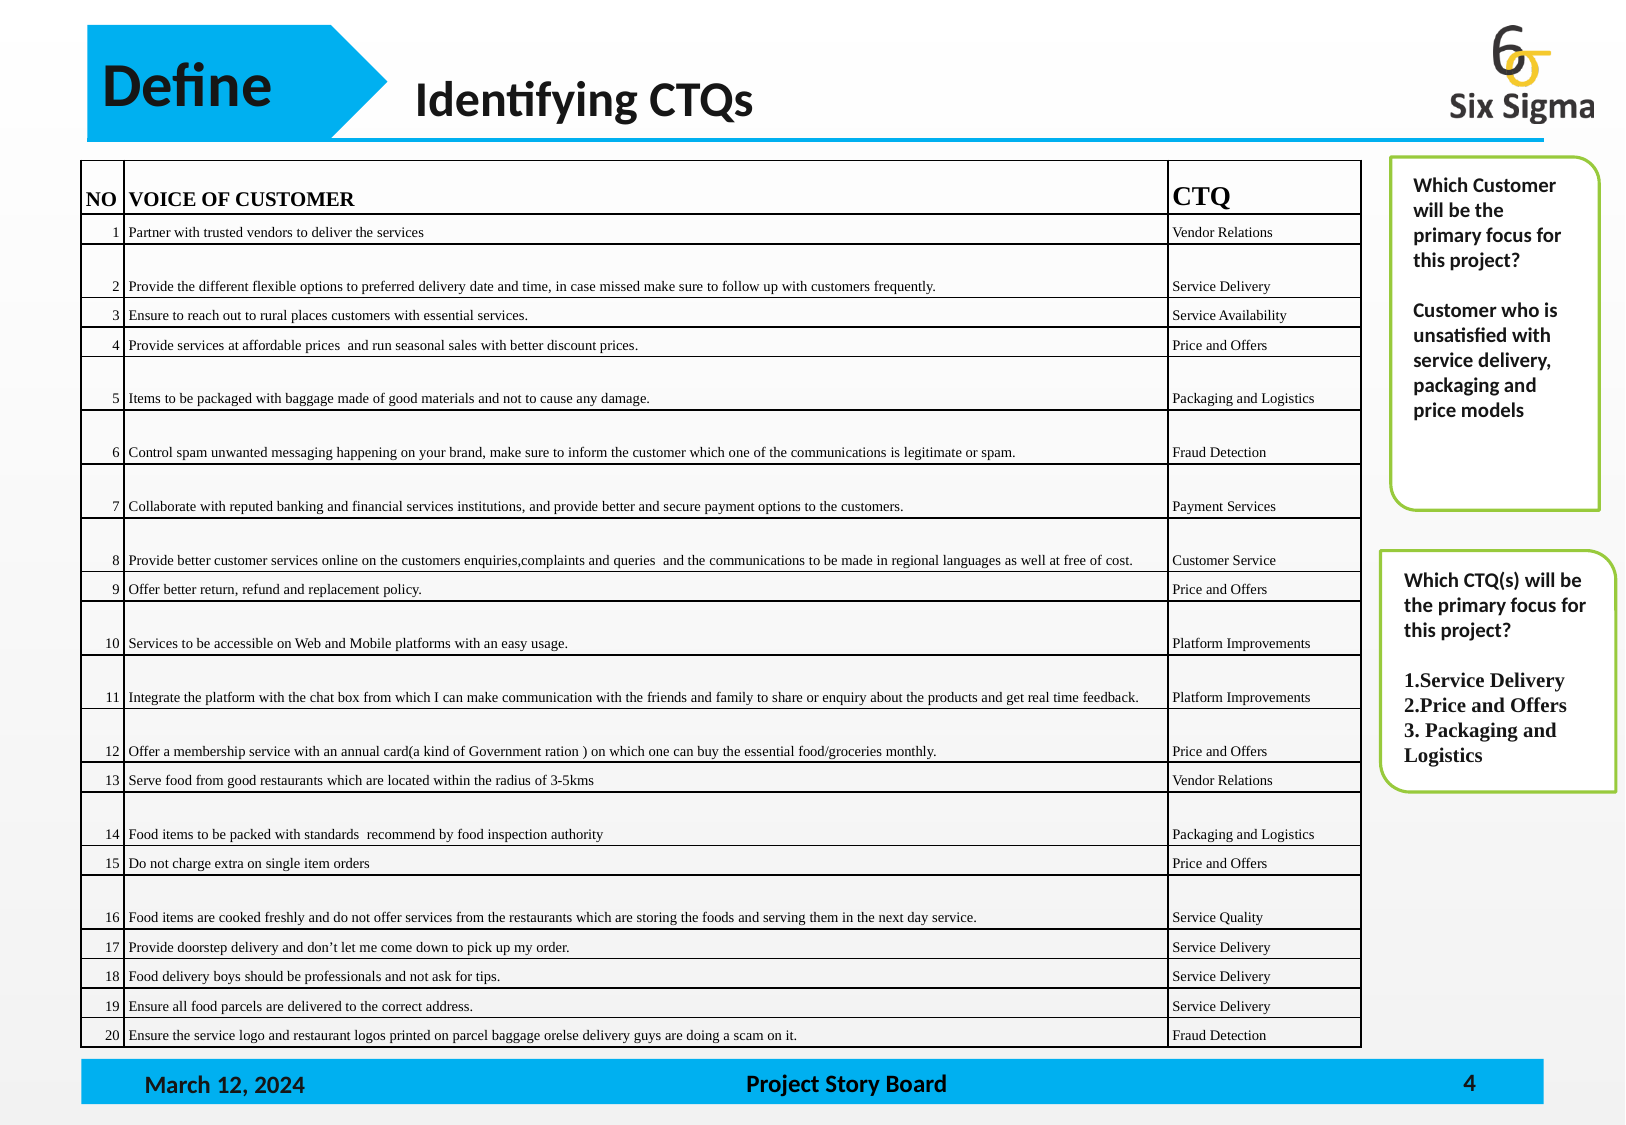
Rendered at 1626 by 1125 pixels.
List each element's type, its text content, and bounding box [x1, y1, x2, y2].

table_header VOICE OF CUSTOMER [125, 161, 1167, 213]
table_cell Offer a membership service with an annual card(a kind of Government ration ) on which one can buy the essential food/groceries monthly. [125, 709, 1167, 761]
table_cell 20 [82, 1018, 123, 1046]
table_cell Customer Service [1169, 519, 1360, 571]
table_cell Items to be packaged with baggage made of good materials and not to cause any damage. [125, 357, 1167, 409]
table_cell 9 [82, 572, 123, 600]
table_cell Partner with trusted vendors to deliver the services [125, 215, 1167, 243]
slide_number ‹#› [1428, 1058, 1511, 1105]
table_cell 8 [82, 519, 123, 571]
table_cell Food items are cooked freshly and do not offer services from the restaurants which are storing the foods and serving them in the next day service. [125, 876, 1167, 928]
table_cell Ensure the service logo and restaurant logos printed on parcel baggage orelse delivery guys are doing a scam on it. [125, 1018, 1167, 1046]
table_cell 18 [82, 959, 123, 987]
table_cell Price and Offers [1169, 846, 1360, 874]
table_cell Service Delivery [1169, 245, 1360, 297]
table_cell Service Quality [1169, 876, 1360, 928]
table_cell 16 [82, 876, 123, 928]
table_cell Collaborate with reputed banking and financial services institutions, and provide better and secure payment options to the customers. [125, 465, 1167, 517]
table_cell Service Delivery [1169, 930, 1360, 958]
table_cell Provide the different flexible options to preferred delivery date and time, in case missed make sure to follow up with customers frequently. [125, 245, 1167, 297]
table_cell 12 [82, 709, 123, 761]
table_cell Ensure all food parcels are delivered to the correct address. [125, 989, 1167, 1017]
table_cell Ensure to reach out to rural places customers with essential services. [125, 298, 1167, 326]
text_box Which Customer will be the primary focus for this project? Customer who is unsatisfied with service delivery, packaging and price models [1390, 156, 1600, 511]
table_cell Fraud Detection [1169, 411, 1360, 463]
table_cell Price and Offers [1169, 328, 1360, 356]
table_cell 10 [82, 602, 123, 654]
table_cell Platform Improvements [1169, 602, 1360, 654]
table_header CTQ [1169, 161, 1360, 213]
table_cell Food items to be packed with standards recommend by food inspection authority [125, 793, 1167, 845]
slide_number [112, 1069, 338, 1097]
table_cell 6 [82, 411, 123, 463]
table_cell 1 [82, 215, 123, 243]
table_cell Price and Offers [1169, 709, 1360, 761]
table_cell Platform Improvements [1169, 656, 1360, 708]
table_cell 14 [82, 793, 123, 845]
table_cell Packaging and Logistics [1169, 357, 1360, 409]
table_cell Do not charge extra on single item orders [125, 846, 1167, 874]
table_cell Service Delivery [1169, 959, 1360, 987]
table_cell 19 [82, 989, 123, 1017]
table_cell Fraud Detection [1169, 1018, 1360, 1046]
table_cell 13 [82, 763, 123, 791]
table_cell Integrate the platform with the chat box from which I can make communication with the friends and family to share or enquiry about the products and get real time feedback. [125, 656, 1167, 708]
table_cell Provide better customer services online on the customers enquiries,complaints and queries and the communications to be made in regional languages as well at free of cost. [125, 519, 1167, 571]
text_box Identifying CTQs [399, 51, 1423, 139]
table_cell Offer better return, refund and replacement policy. [125, 572, 1167, 600]
table_cell 11 [82, 656, 123, 708]
table_cell Service Delivery [1169, 989, 1360, 1017]
table_cell 17 [82, 930, 123, 958]
table_cell Vendor Relations [1169, 763, 1360, 791]
table_cell Services to be accessible on Web and Mobile platforms with an easy usage. [125, 602, 1167, 654]
table_cell 5 [82, 357, 123, 409]
text_box Define [87, 24, 388, 138]
table_header NO [82, 161, 123, 213]
picture [1449, 25, 1594, 124]
table_cell Provide doorstep delivery and don’t let me come down to pick up my order. [125, 930, 1167, 958]
table_cell Price and Offers [1169, 572, 1360, 600]
table_cell 3 [82, 298, 123, 326]
text_box Which CTQ(s) will be the primary focus for this project? 1.Service Delivery 2.Price and Offers 3. Packaging and Logistics [1380, 550, 1616, 793]
table_cell Control spam unwanted messaging happening on your brand, make sure to inform the customer which one of the communications is legitimate or spam. [125, 411, 1167, 463]
table_cell Packaging and Logistics [1169, 793, 1360, 845]
table_cell Service Availability [1169, 298, 1360, 326]
table_cell 15 [82, 846, 123, 874]
table_cell 2 [82, 245, 123, 297]
table_cell 7 [82, 465, 123, 517]
table_cell Vendor Relations [1169, 215, 1360, 243]
table_cell Payment Services [1169, 465, 1360, 517]
table_cell Provide services at affordable prices and run seasonal sales with better discount prices. [125, 328, 1167, 356]
table_cell Food delivery boys should be professionals and not ask for tips. [125, 959, 1167, 987]
table_cell Serve food from good restaurants which are located within the radius of 3-5kms [125, 763, 1167, 791]
table_cell 4 [82, 328, 123, 356]
